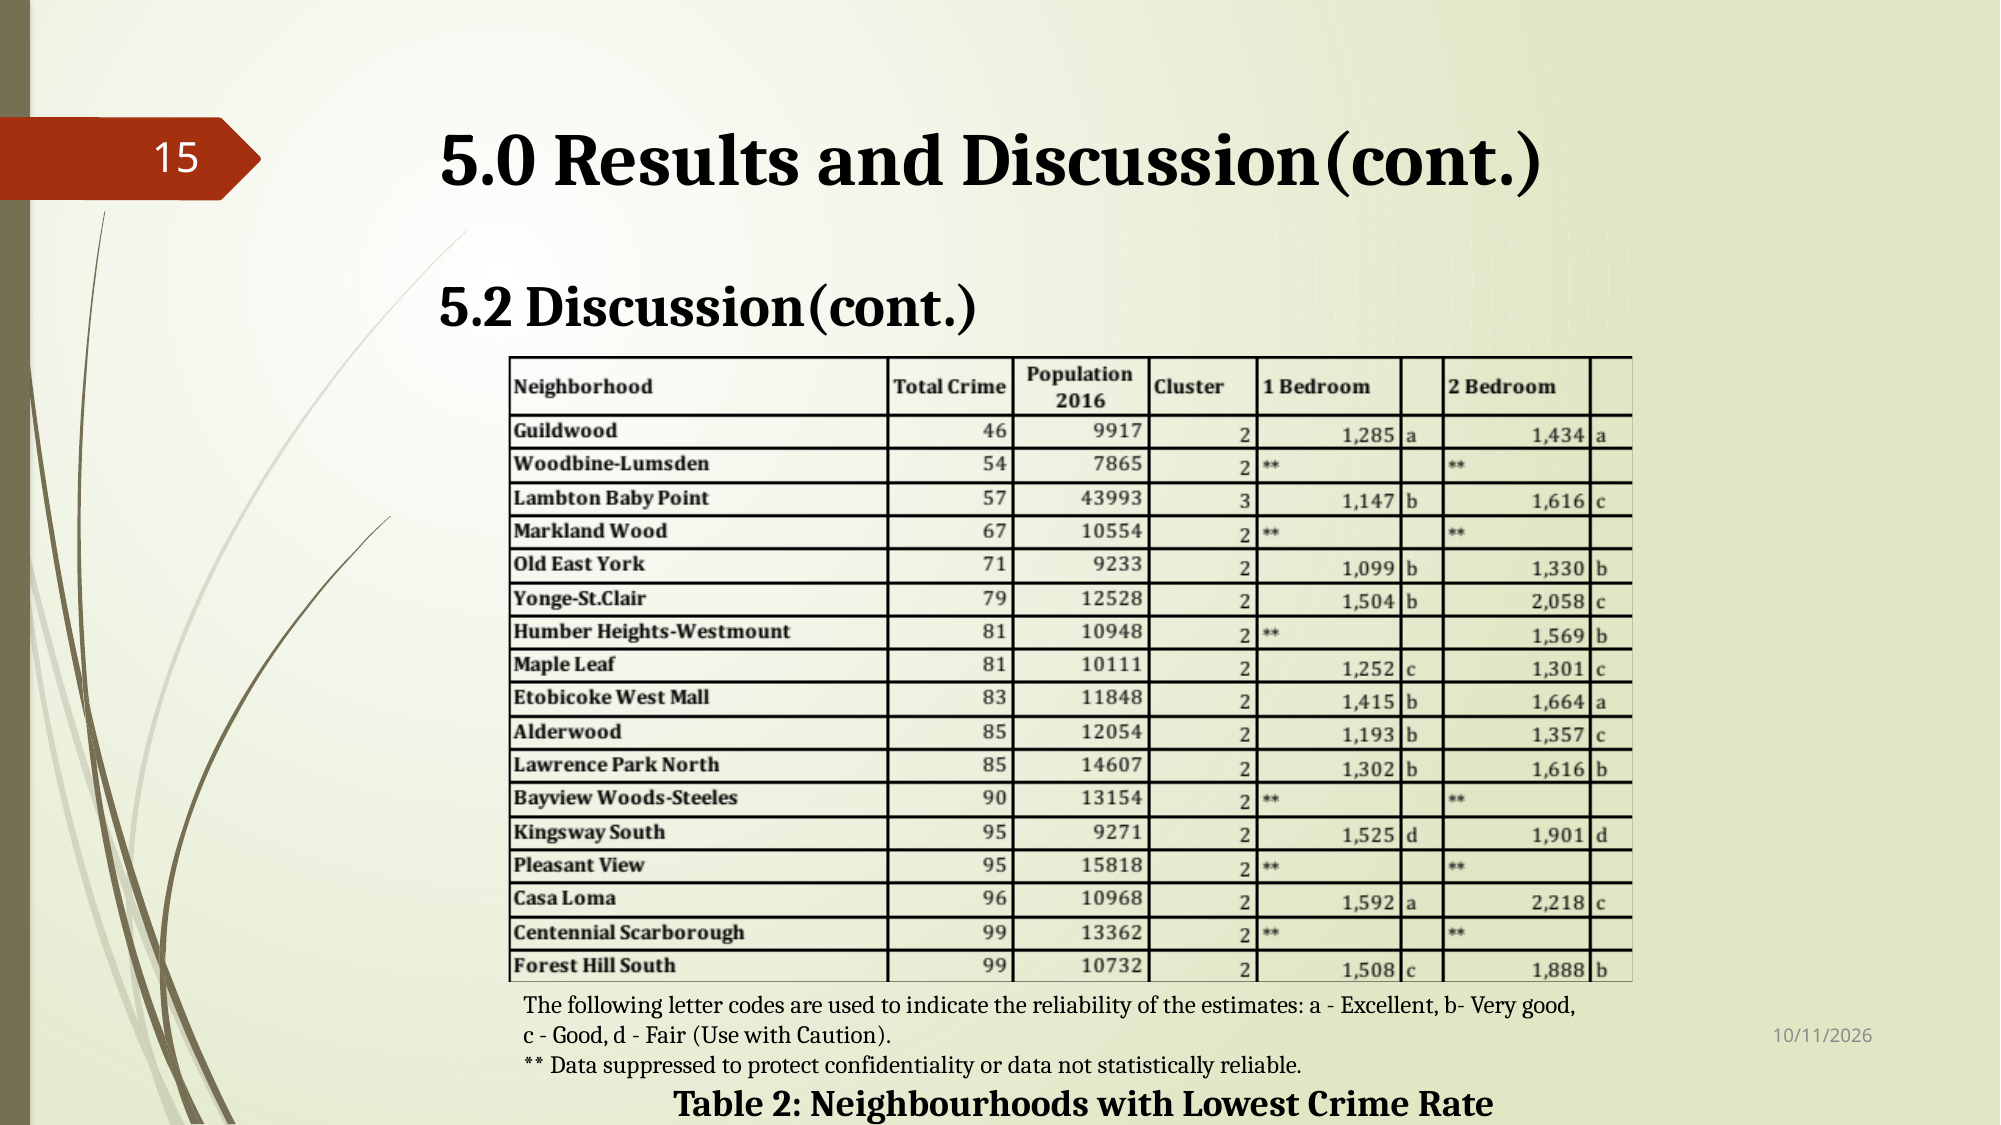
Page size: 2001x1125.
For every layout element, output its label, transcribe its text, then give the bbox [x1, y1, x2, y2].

title 5.0 Results and Discussion(cont.) [425, 102, 1888, 260]
slide_number 15 [87, 129, 216, 190]
list 5.2 Discussion(cont.) [424, 260, 1888, 376]
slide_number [1699, 1005, 1888, 1067]
text_box The following letter codes are used to indicate the reliability of the estimates: a - Excellent, b- Very good, c - Good, d - Fair (Use with Caution). ** Data suppressed to protect confidentiality or data not statistically reliable. Table 2: Neighbourhoods with Lowest Crime Rate [508, 981, 2000, 1125]
picture [508, 355, 1633, 982]
